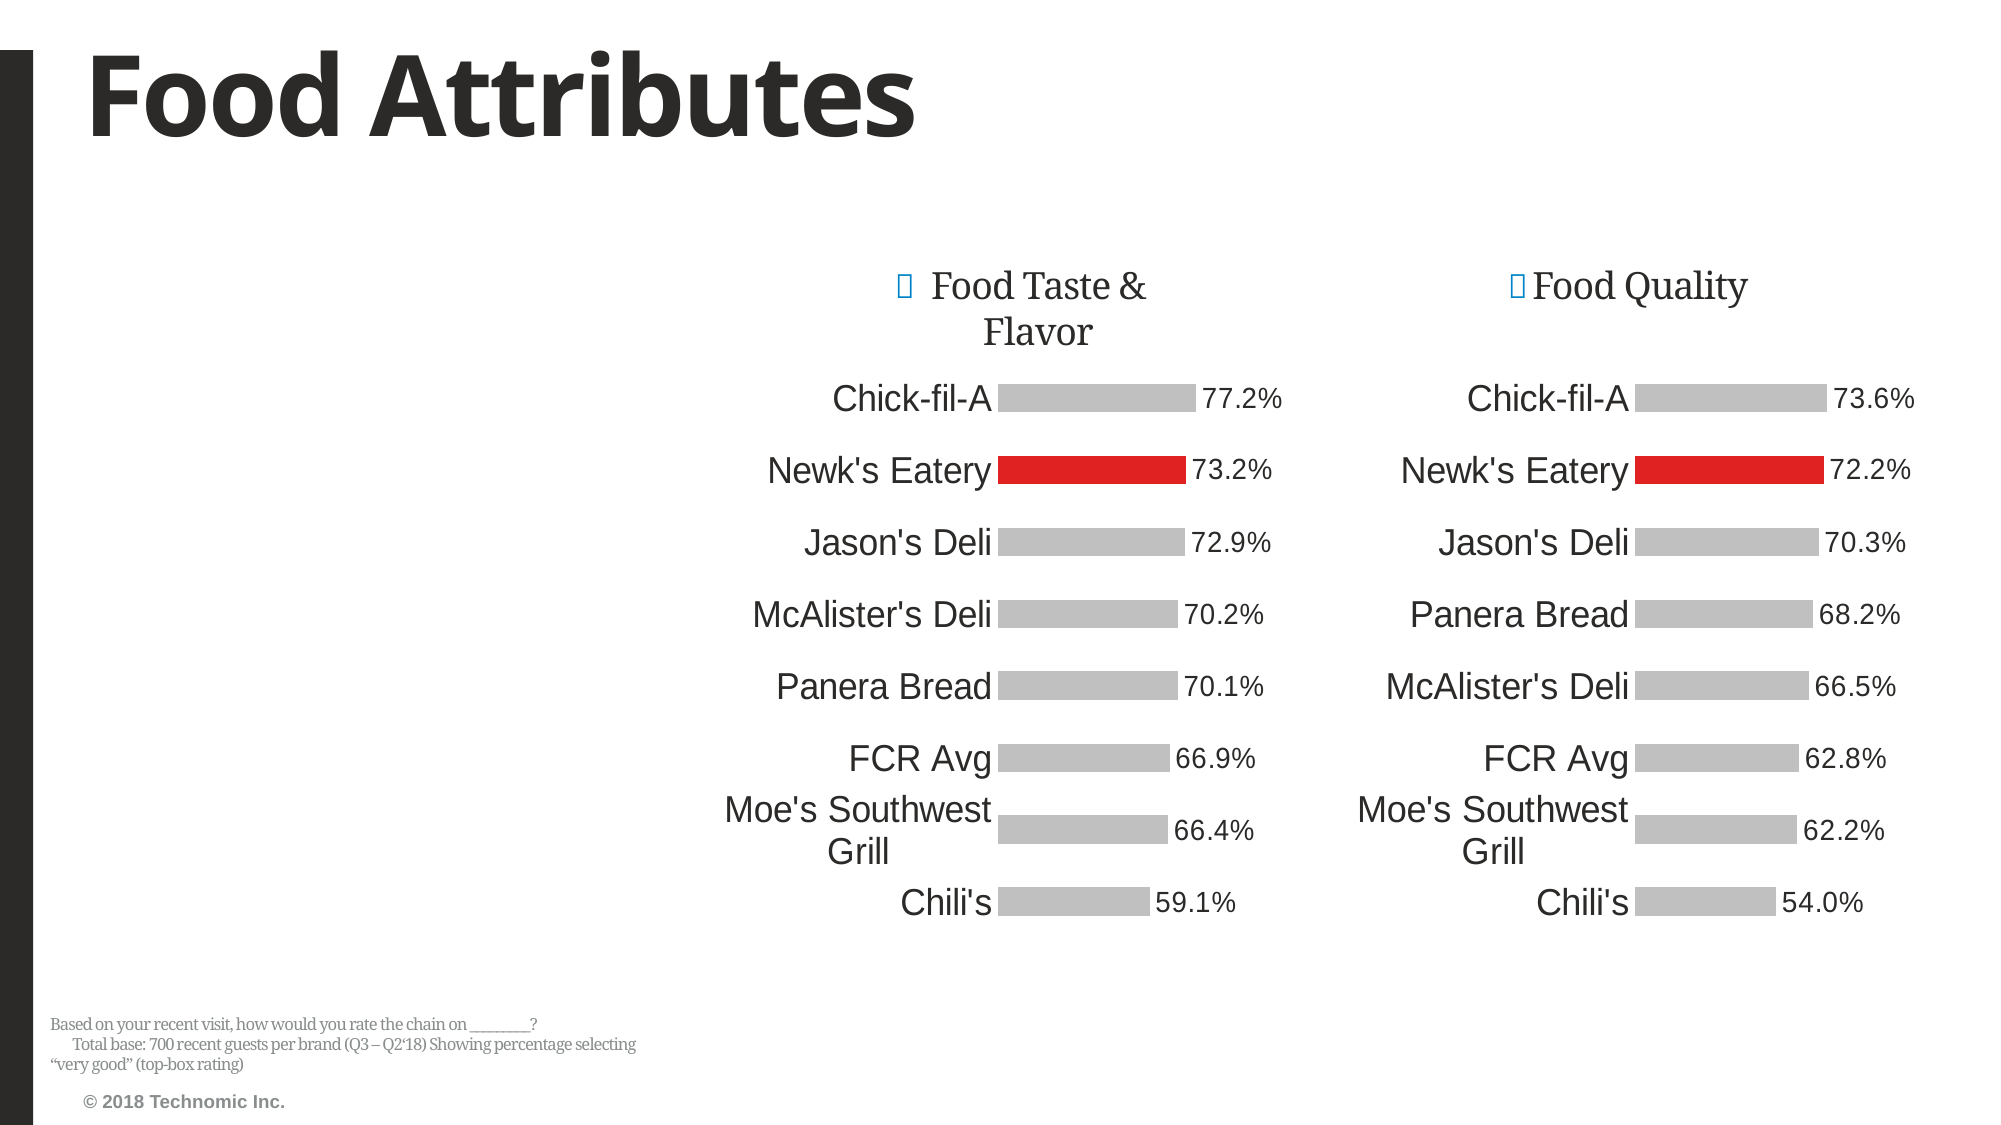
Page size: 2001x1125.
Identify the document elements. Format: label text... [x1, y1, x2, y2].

list Food Taste & Flavor [900, 262, 1177, 338]
chart [1345, 349, 1917, 951]
list Food Quality [1512, 262, 1769, 338]
chart [713, 349, 1284, 951]
title Food Attributes [83, 50, 1700, 179]
list Based on your recent visit, how would you rate the chain on _________? Total base: 700 recent guests per brand (Q3 – Q2‘18) Showing percentage selecting “very good” (top-box rating) [50, 1014, 653, 1094]
